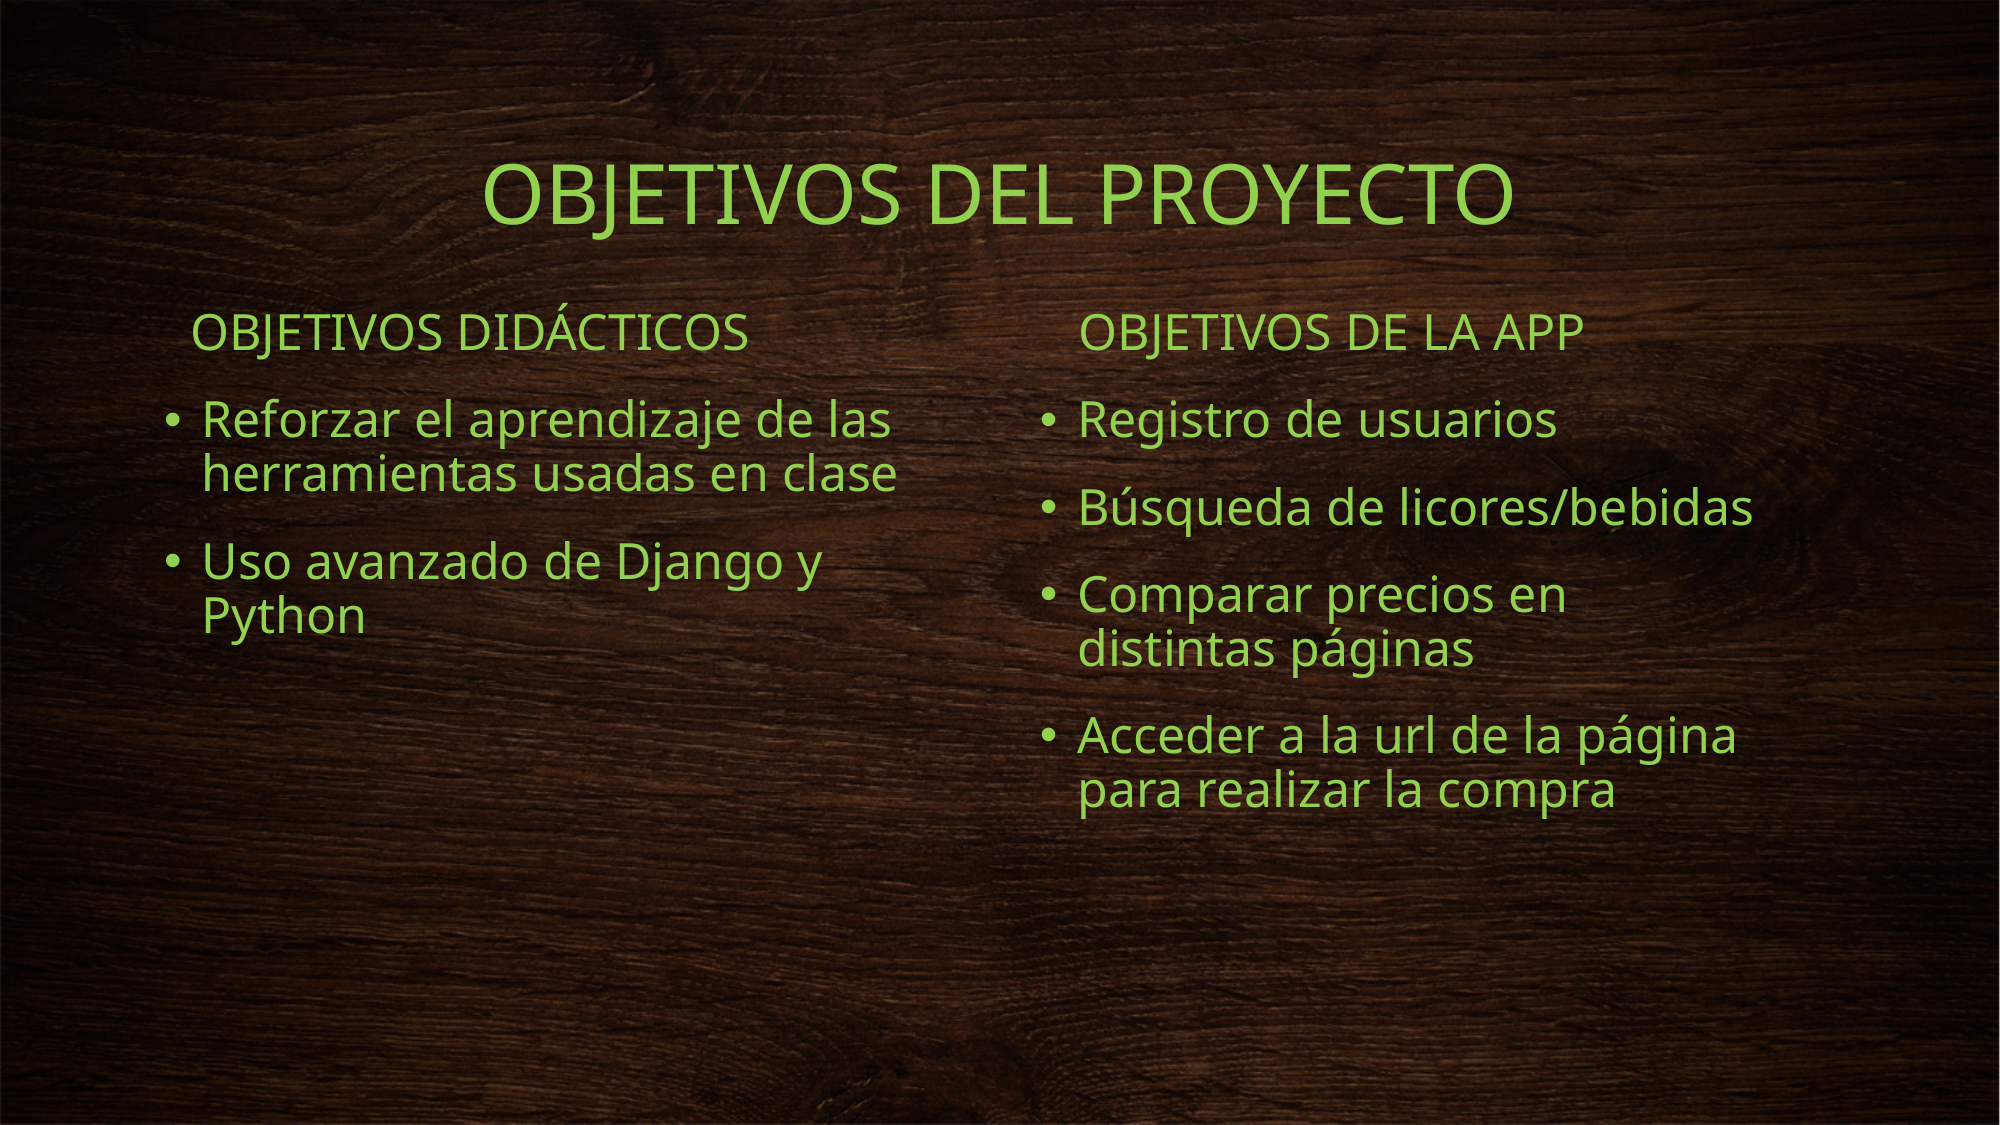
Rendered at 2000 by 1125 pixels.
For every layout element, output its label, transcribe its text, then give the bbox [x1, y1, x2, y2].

list OBJETIVOS DIDÁCTICOS Reforzar el aprendizaje de las herramientas usadas en clase Uso avanzado de Django y Python [149, 299, 988, 1013]
picture [0, 0, 2000, 1125]
list OBJETIVOS DE LA APP Registro de usuarios Búsqueda de licores/bebidas Comparar precios en distintas páginas Acceder a la url de la página para realizar la compra [1024, 299, 1788, 1013]
title OBJETIVOS DEL PROYECTO [212, 62, 1788, 250]
